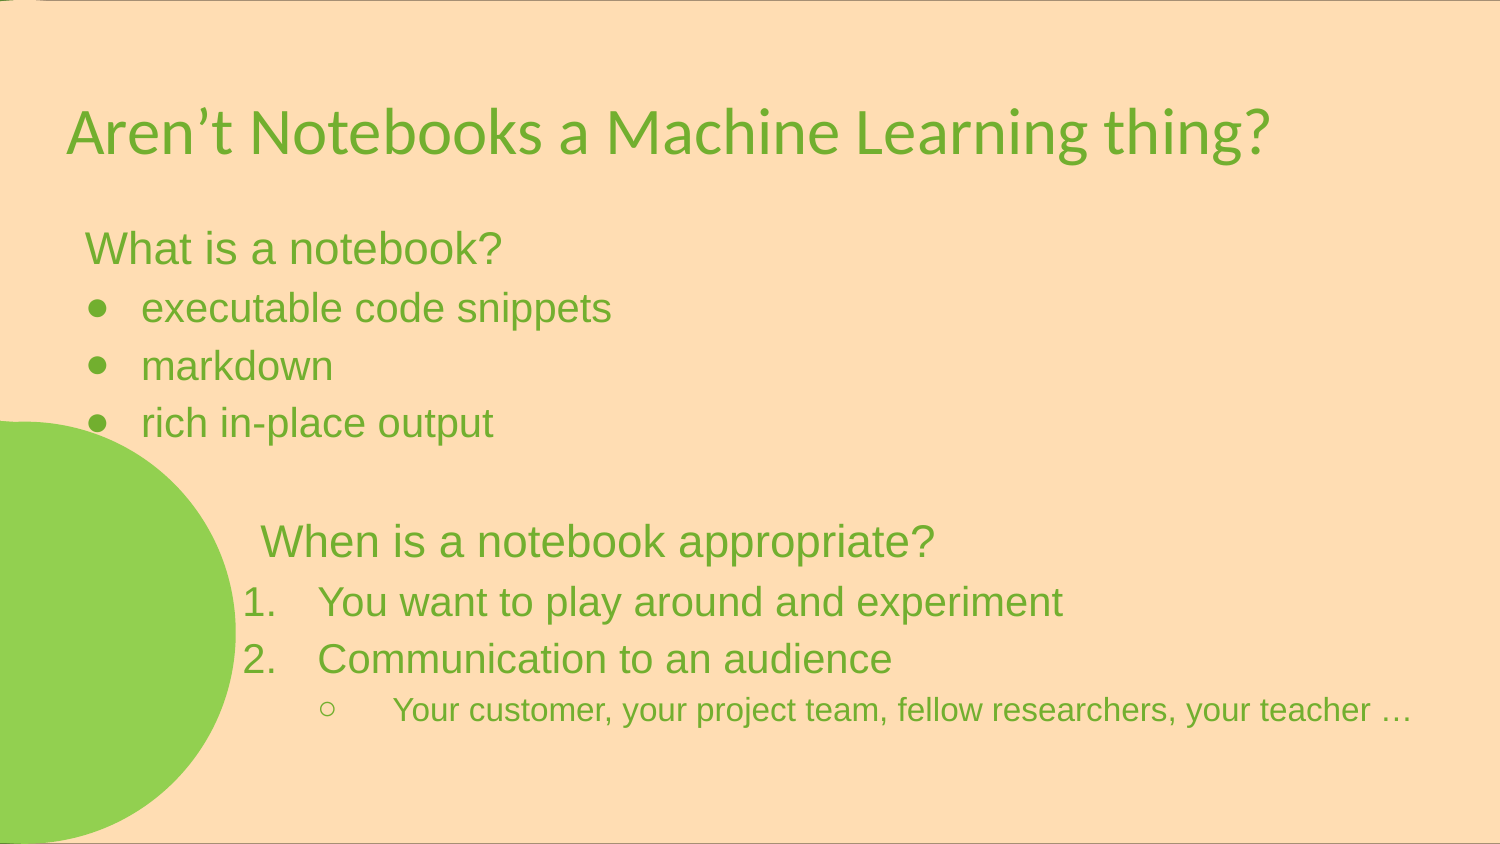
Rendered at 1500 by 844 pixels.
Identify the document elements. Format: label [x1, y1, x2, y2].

text_box [0, 0, 1500, 844]
